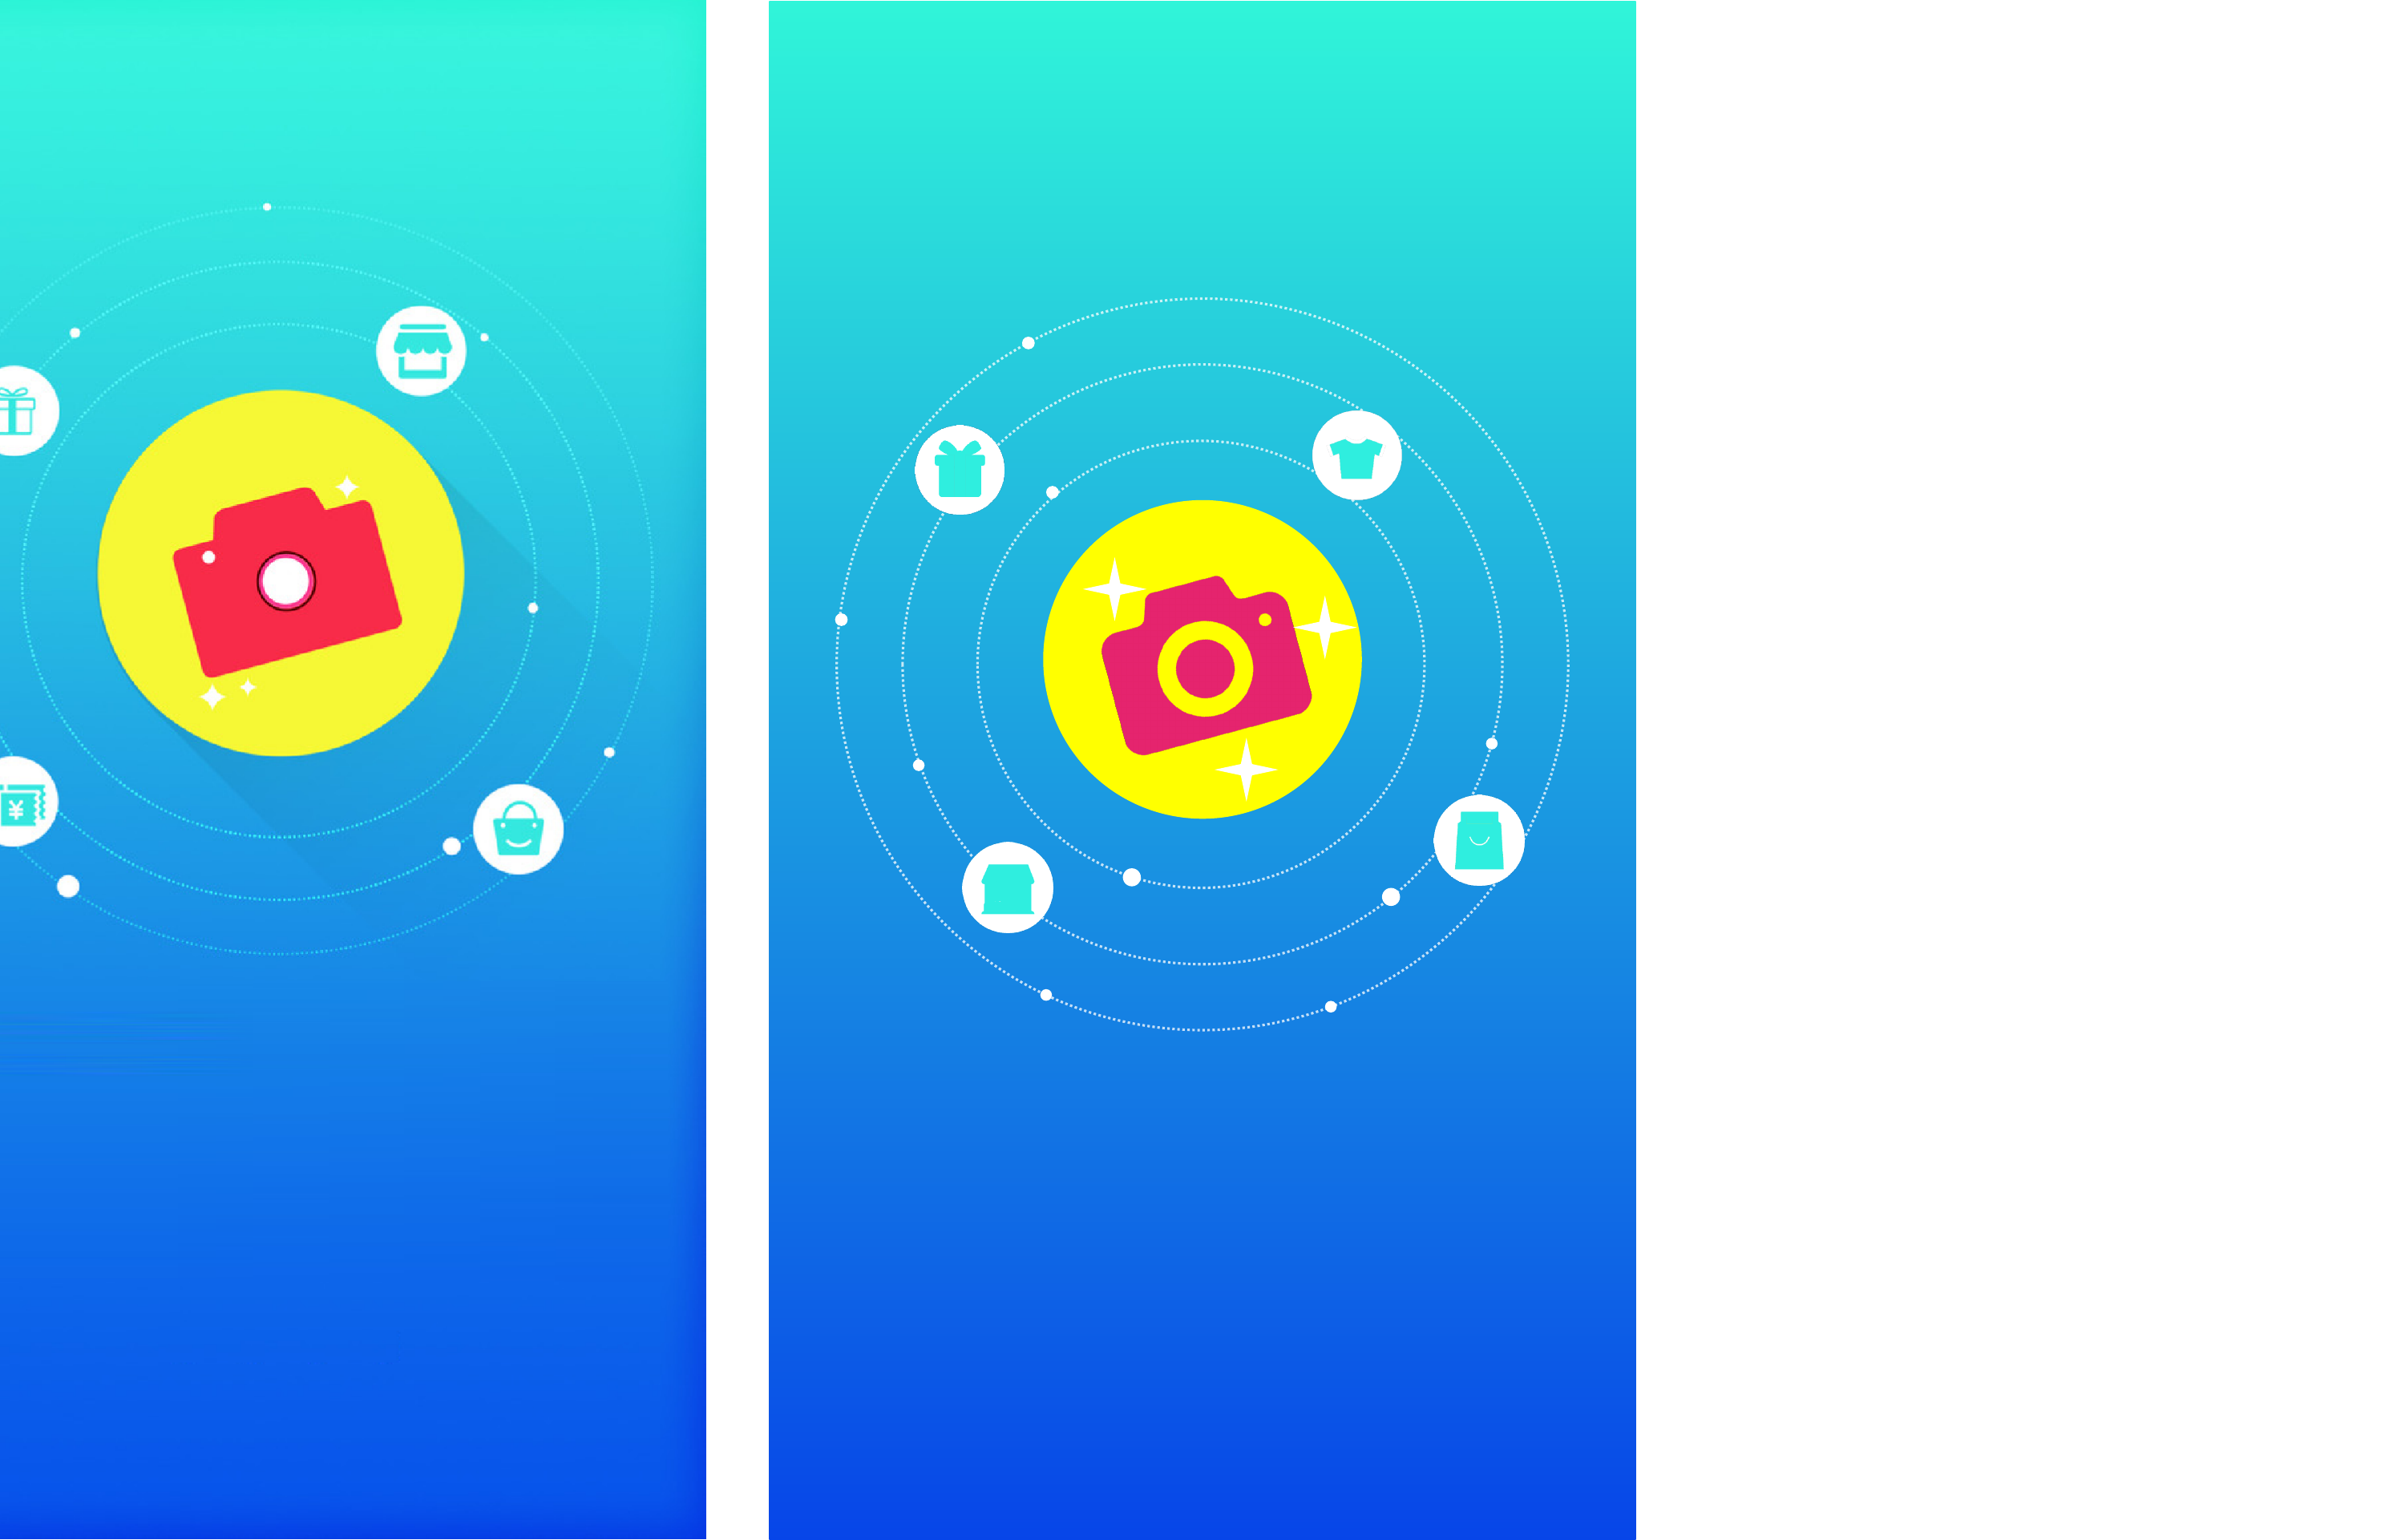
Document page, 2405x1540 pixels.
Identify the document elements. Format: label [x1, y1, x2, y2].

text_box [960, 864, 1491, 1033]
picture [1312, 410, 1402, 501]
text_box [976, 439, 1427, 890]
picture [1105, 563, 1300, 756]
picture [0, 0, 706, 1539]
text_box [767, 0, 1638, 1540]
text_box [1020, 334, 1037, 351]
text_box [1121, 867, 1143, 888]
text_box [835, 441, 959, 939]
text_box [911, 758, 927, 773]
picture [961, 842, 1053, 934]
text_box [833, 612, 850, 628]
text_box [1484, 736, 1500, 751]
text_box [1380, 886, 1402, 908]
text_box [1044, 484, 1061, 500]
text_box [900, 362, 1505, 966]
text_box [1323, 999, 1339, 1015]
text_box [925, 297, 1570, 831]
picture [1433, 794, 1526, 886]
picture [915, 425, 1005, 515]
text_box [1038, 987, 1054, 1003]
